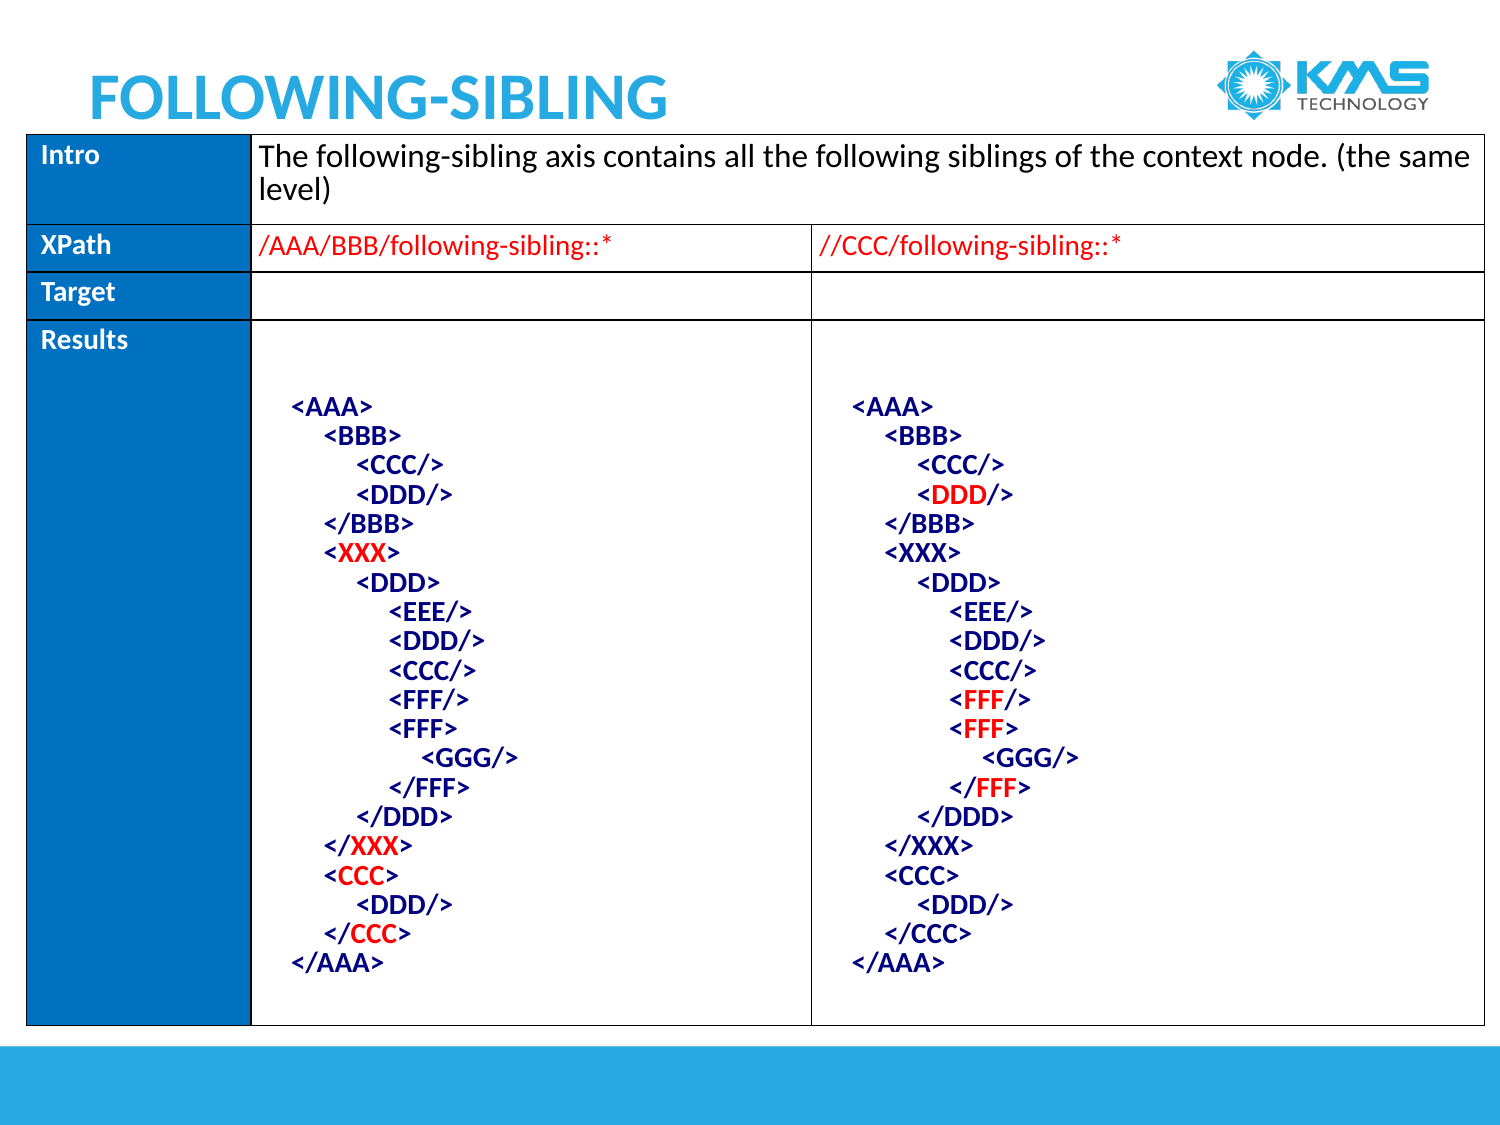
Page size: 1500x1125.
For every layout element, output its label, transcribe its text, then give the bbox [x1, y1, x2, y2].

title Following-sibling [75, 45, 1102, 134]
table_cell /AAA/BBB/following-sibling::* [252, 225, 811, 271]
table_cell Results [27, 321, 250, 1025]
table_cell <AAA> <BBB> <CCC/> <DDD/> </BBB> <XXX> <DDD> <EEE/> <DDD/> <CCC/> <FFF/> <FFF> <GGG/> </FFF> </DDD> </XXX> <CCC> <DDD/> </CCC> </AAA> [812, 321, 1484, 1025]
table_header The following-sibling axis contains all the following siblings of the context node. (the same level) [252, 135, 1484, 224]
table_cell //CCC/following-sibling::* [812, 225, 1484, 271]
table_header Intro [27, 135, 250, 224]
table_cell Target [27, 273, 250, 319]
picture [1208, 45, 1436, 126]
table_cell [252, 273, 811, 319]
table_cell XPath [27, 225, 250, 271]
table_cell <AAA> <BBB> <CCC/> <DDD/> </BBB> <XXX> <DDD> <EEE/> <DDD/> <CCC/> <FFF/> <FFF> <GGG/> </FFF> </DDD> </XXX> <CCC> <DDD/> </CCC> </AAA> [252, 321, 811, 1025]
table_cell [812, 273, 1484, 319]
